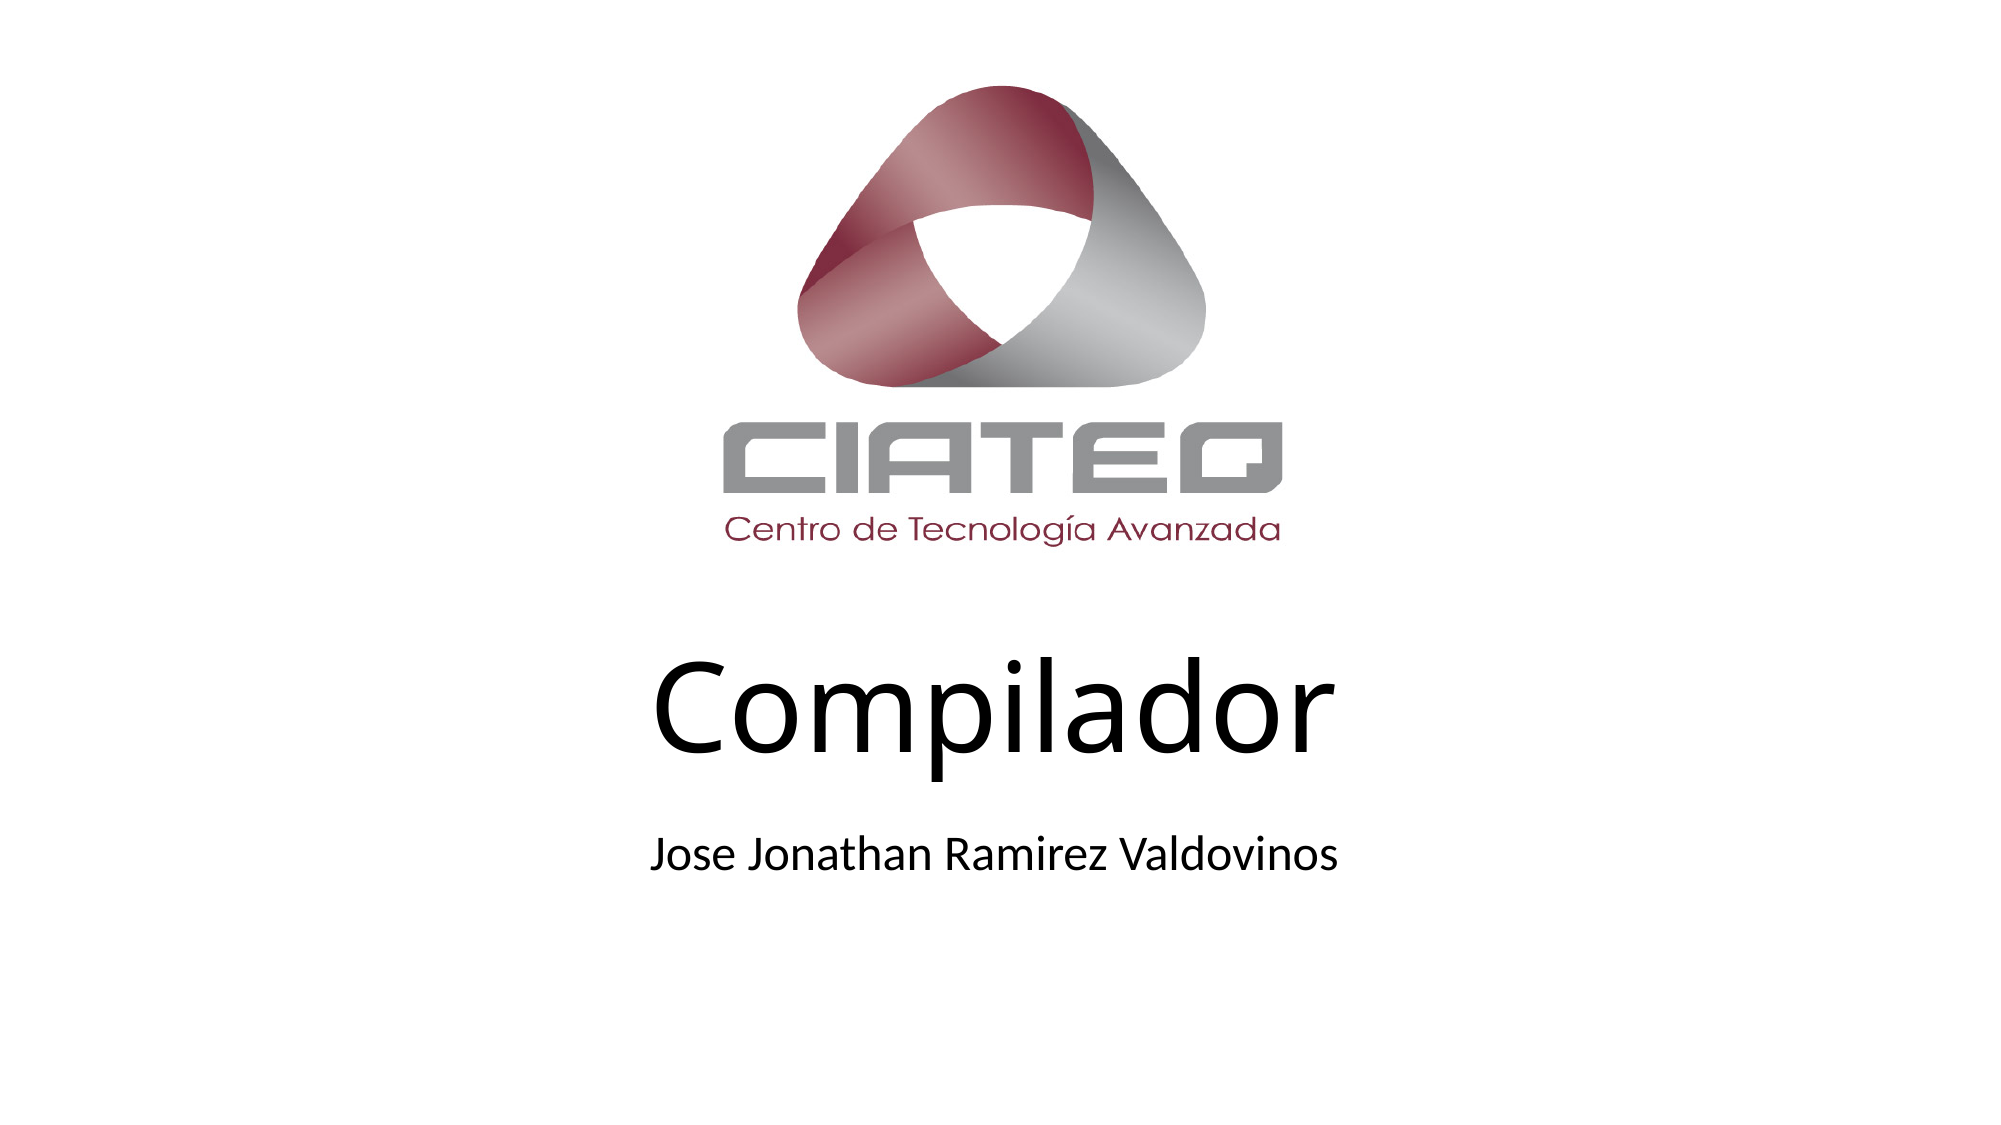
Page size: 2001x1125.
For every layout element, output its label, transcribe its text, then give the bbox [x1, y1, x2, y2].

picture [621, 59, 1379, 591]
title Compilador [243, 395, 1744, 787]
subtitle Jose Jonathan Ramirez Valdovinos [249, 819, 1750, 1079]
